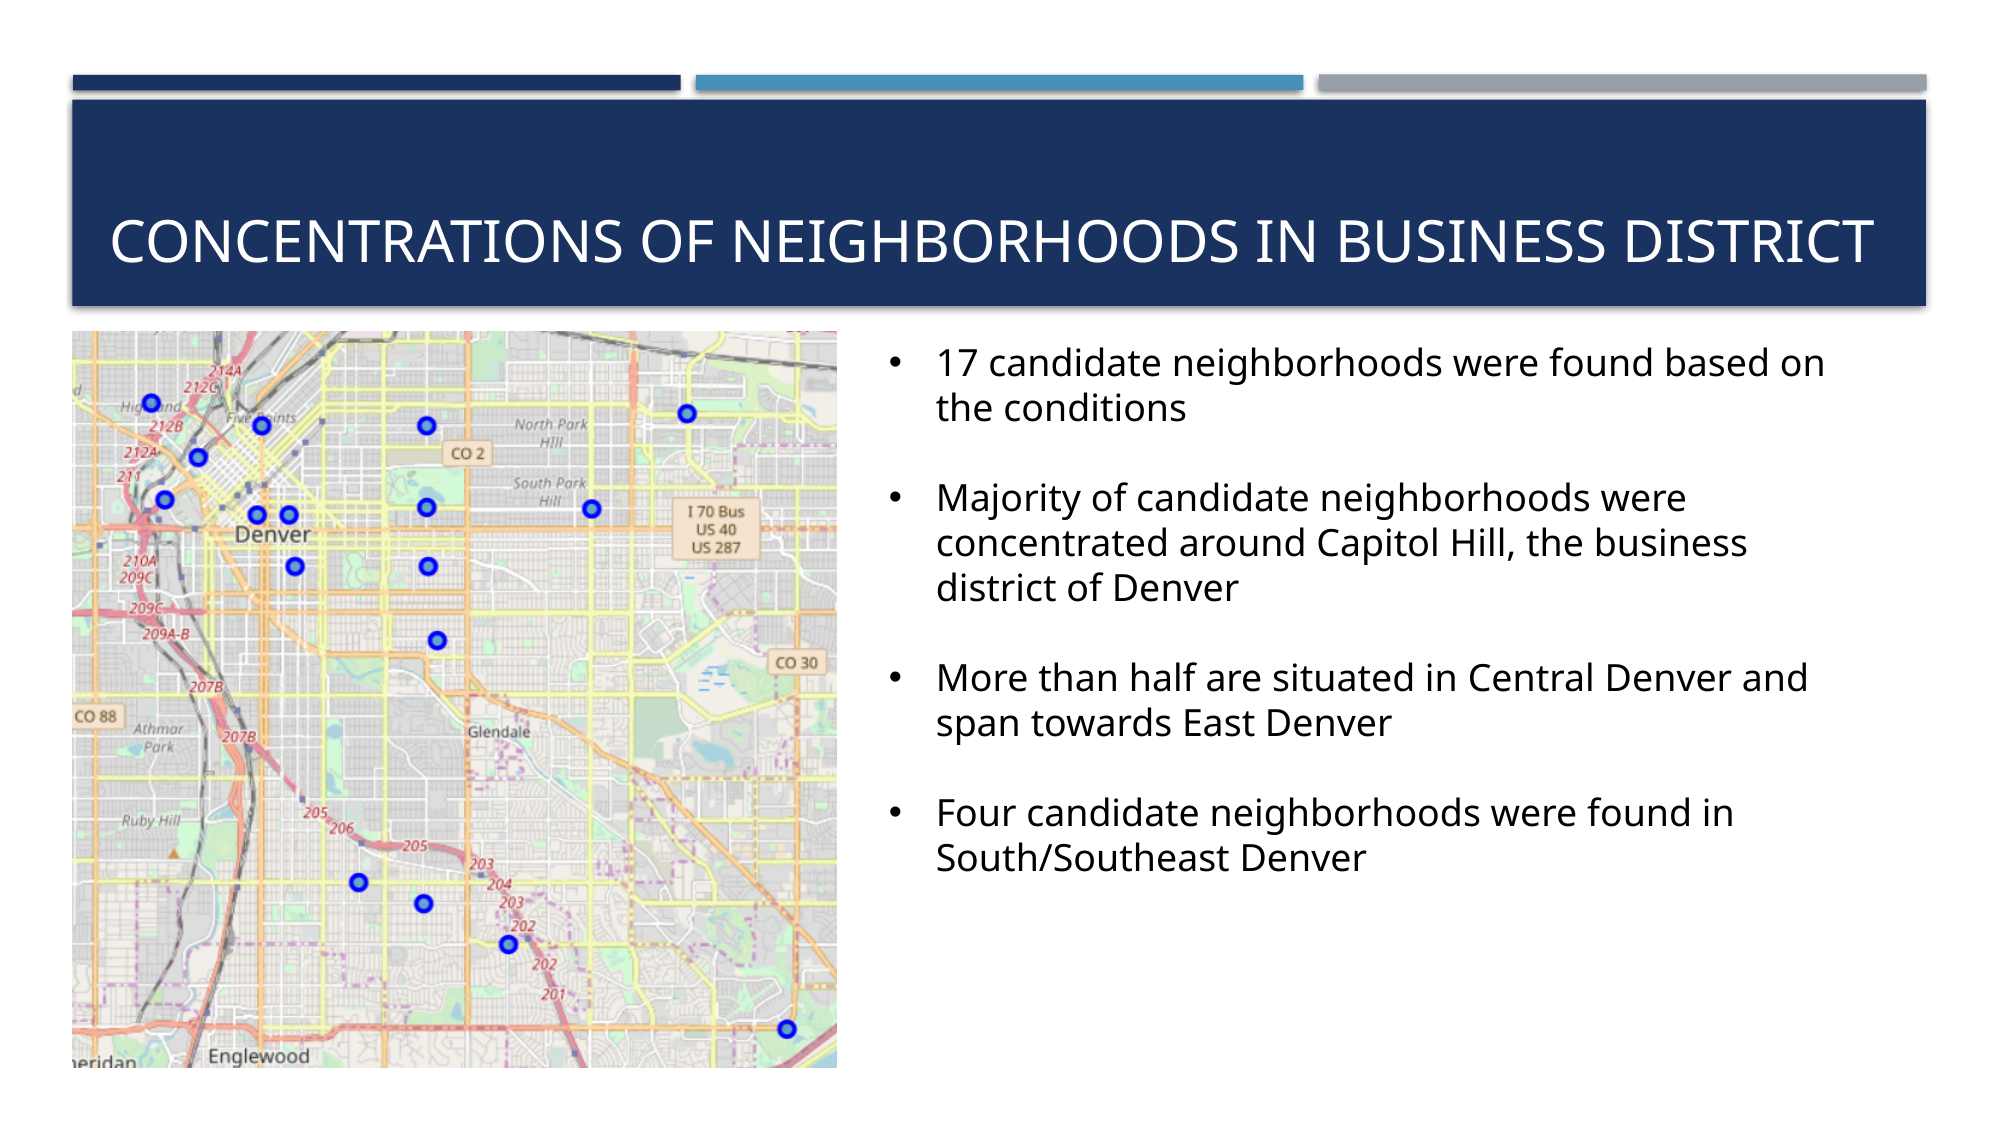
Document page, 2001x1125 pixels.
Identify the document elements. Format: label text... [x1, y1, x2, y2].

picture [72, 331, 837, 1069]
title Concentrations of Neighborhoods in Business District [94, 119, 1904, 282]
text_box 17 candidate neighborhoods were found based on the conditions Majority of candidate neighborhoods were concentrated around Capitol Hill, the business district of Denver More than half are situated in Central Denver and span towards East Denver Four candidate neighborhoods were found in South/Southeast Denver [874, 331, 1875, 932]
